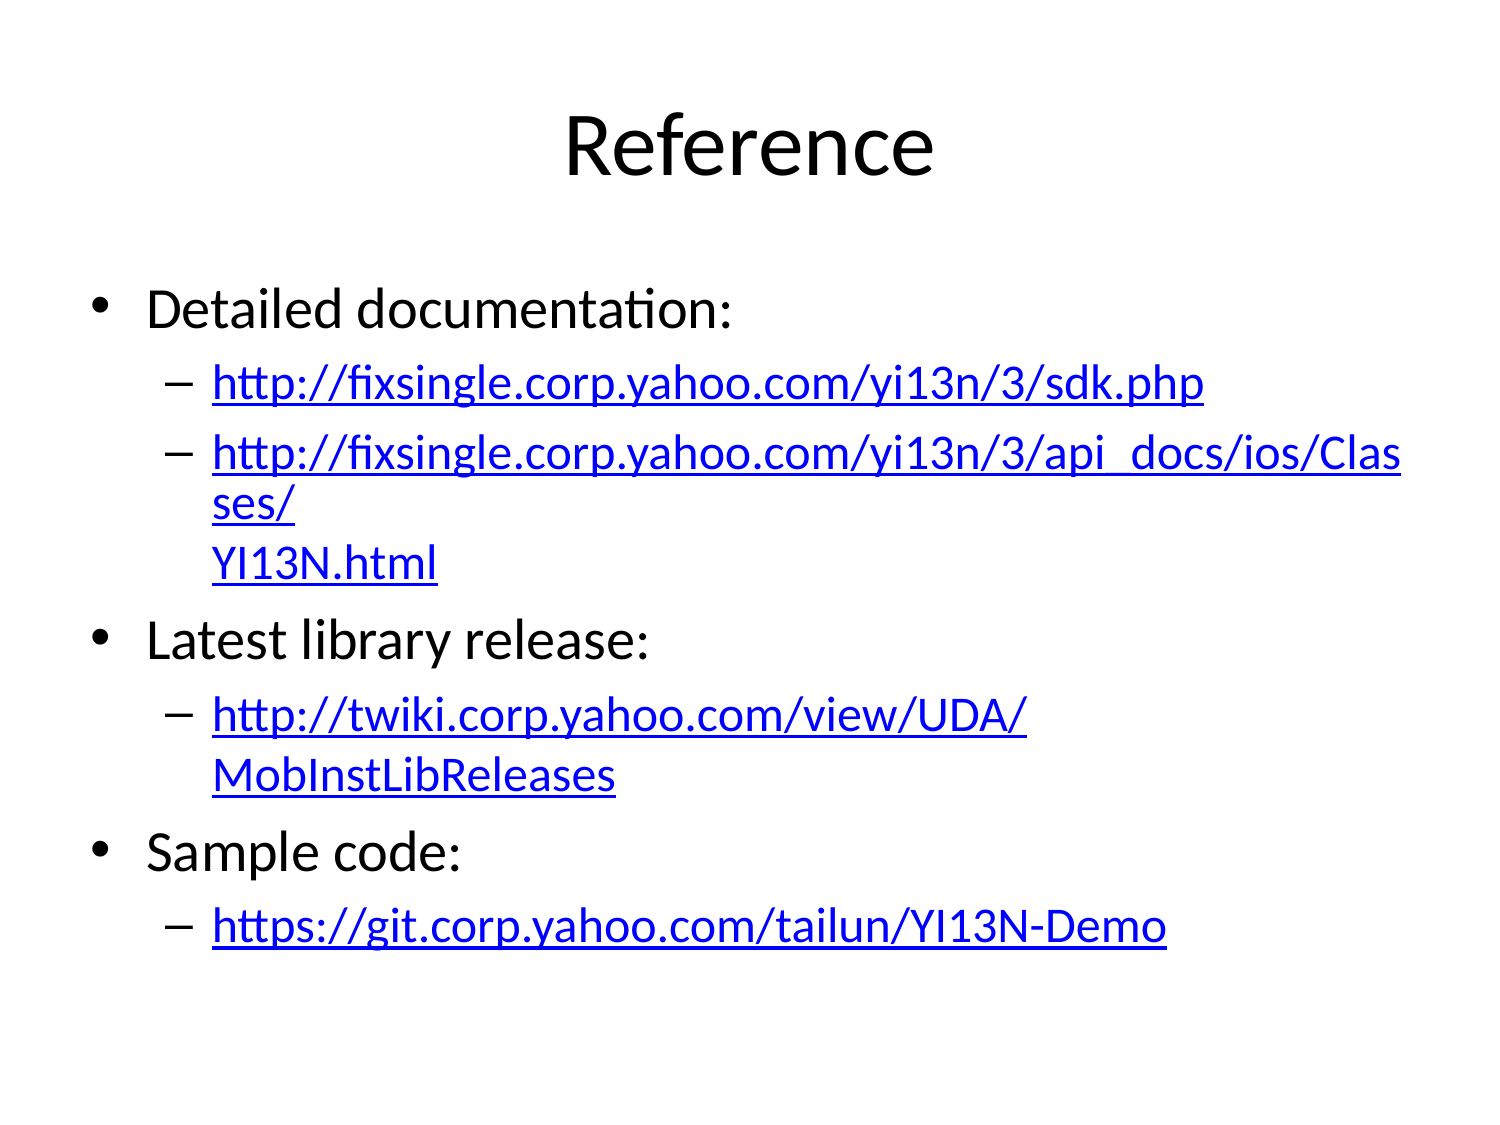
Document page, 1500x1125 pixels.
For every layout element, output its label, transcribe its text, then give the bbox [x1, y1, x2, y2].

list Detailed documentation: http://fixsingle.corp.yahoo.com/yi13n/3/sdk.php http://fixsingle.corp.yahoo.com/yi13n/3/api_docs/ios/Classes/YI13N.html Latest library release: http://twiki.corp.yahoo.com/view/UDA/MobInstLibReleases Sample code: https://git.corp.yahoo.com/tailun/YI13N-Demo [75, 262, 1425, 1111]
title Reference [75, 45, 1425, 233]
